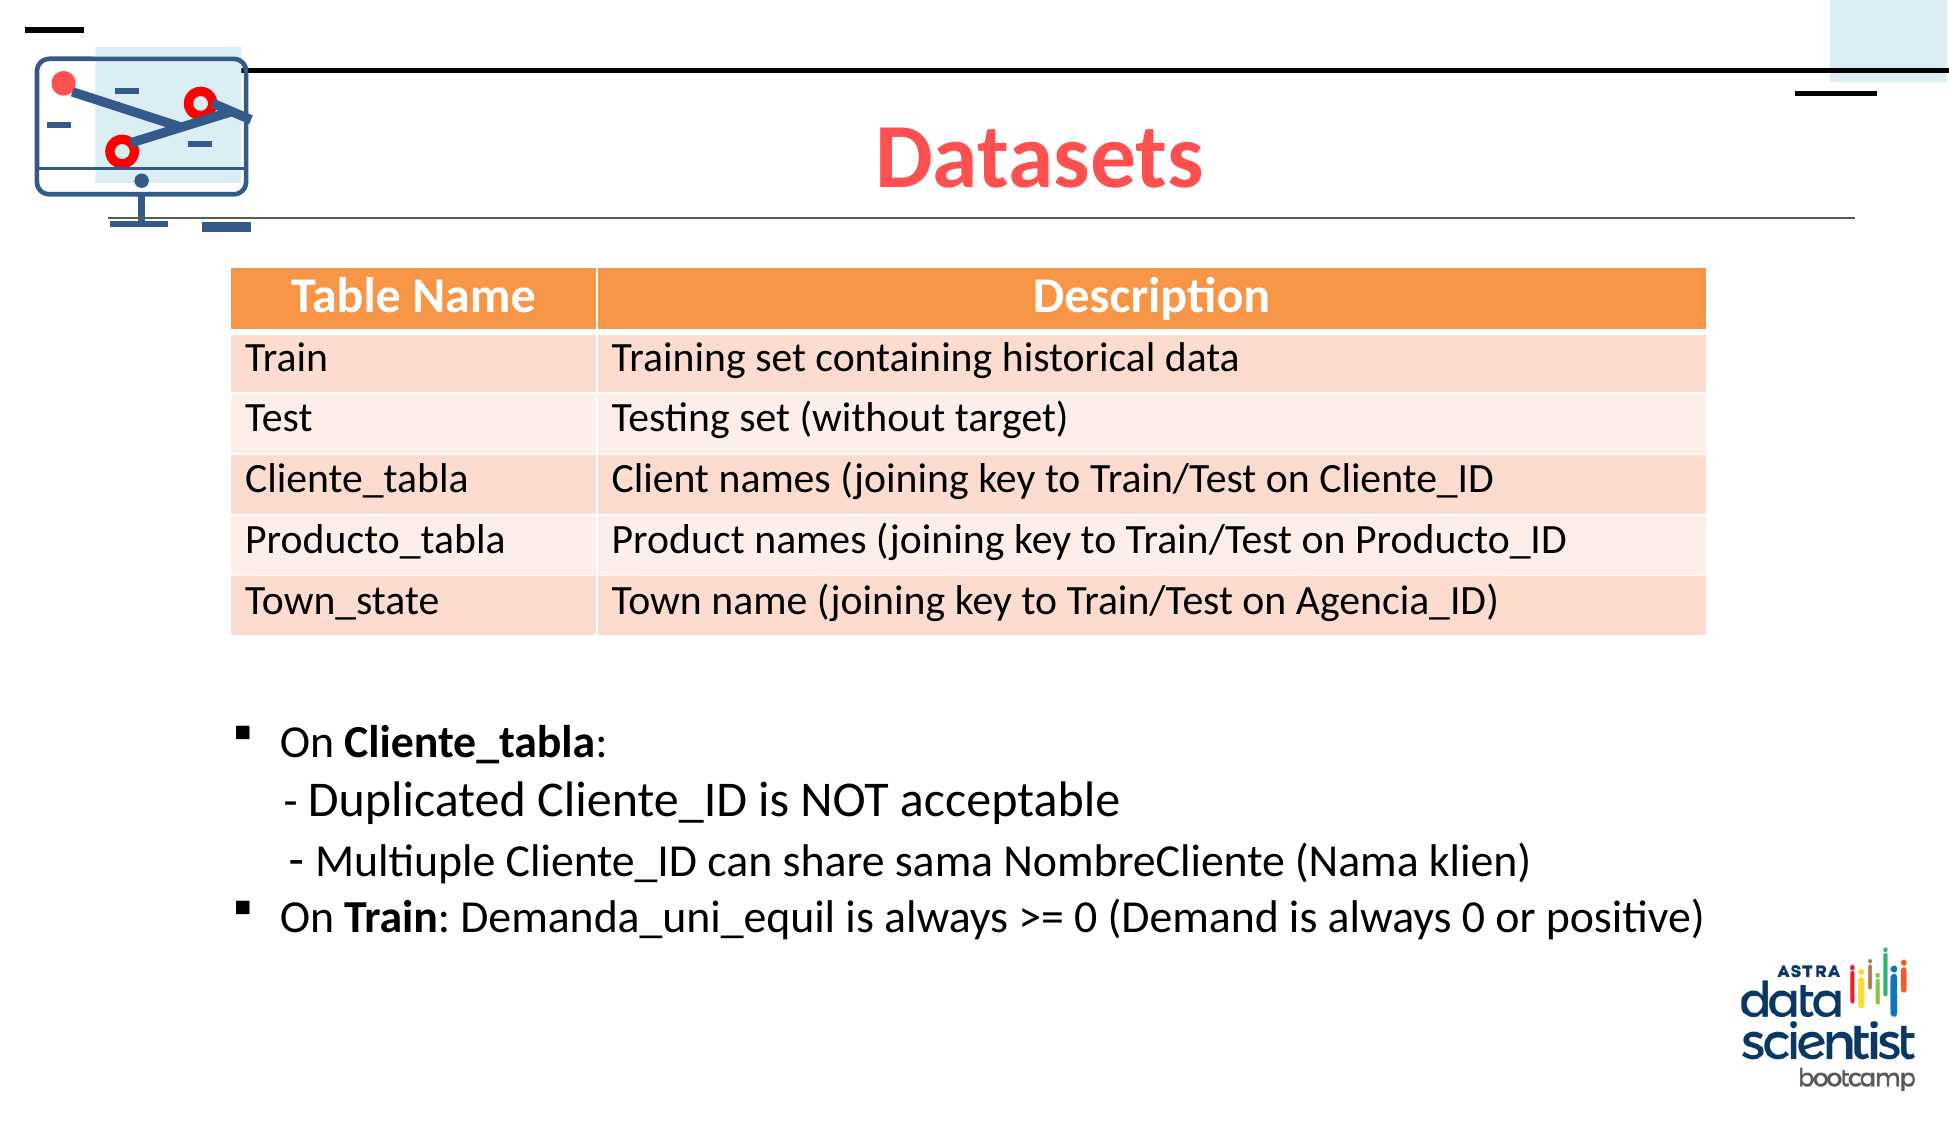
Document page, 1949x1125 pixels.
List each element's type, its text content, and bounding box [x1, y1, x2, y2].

table_cell Town name (joining key to Train/Test on Agencia_ID) [598, 576, 1706, 635]
table_cell Product names (joining key to Train/Test on Producto_ID [598, 516, 1706, 575]
table_cell Producto_tabla [231, 516, 596, 575]
text_box On Cliente_tabla: - Duplicated Cliente_ID is NOT acceptable - Multiuple Cliente_ID can share sama NombreCliente (Nama klien) On Train: Demanda_uni_equil is always >= 0 (Demand is always 0 or positive) [217, 704, 1778, 786]
table_cell Test [231, 394, 596, 453]
table_cell Train [231, 335, 596, 392]
picture [1724, 937, 1931, 1106]
table_header Description [598, 268, 1706, 329]
table_header Table Name [231, 268, 596, 329]
table_cell Client names (joining key to Train/Test on Cliente_ID [598, 455, 1706, 514]
table_cell Cliente_tabla [231, 455, 596, 514]
text_box Datasets [301, 69, 1778, 217]
table_cell Town_state [231, 576, 596, 635]
table_cell Testing set (without target) [598, 394, 1706, 453]
table_cell Training set containing historical data [598, 335, 1706, 392]
